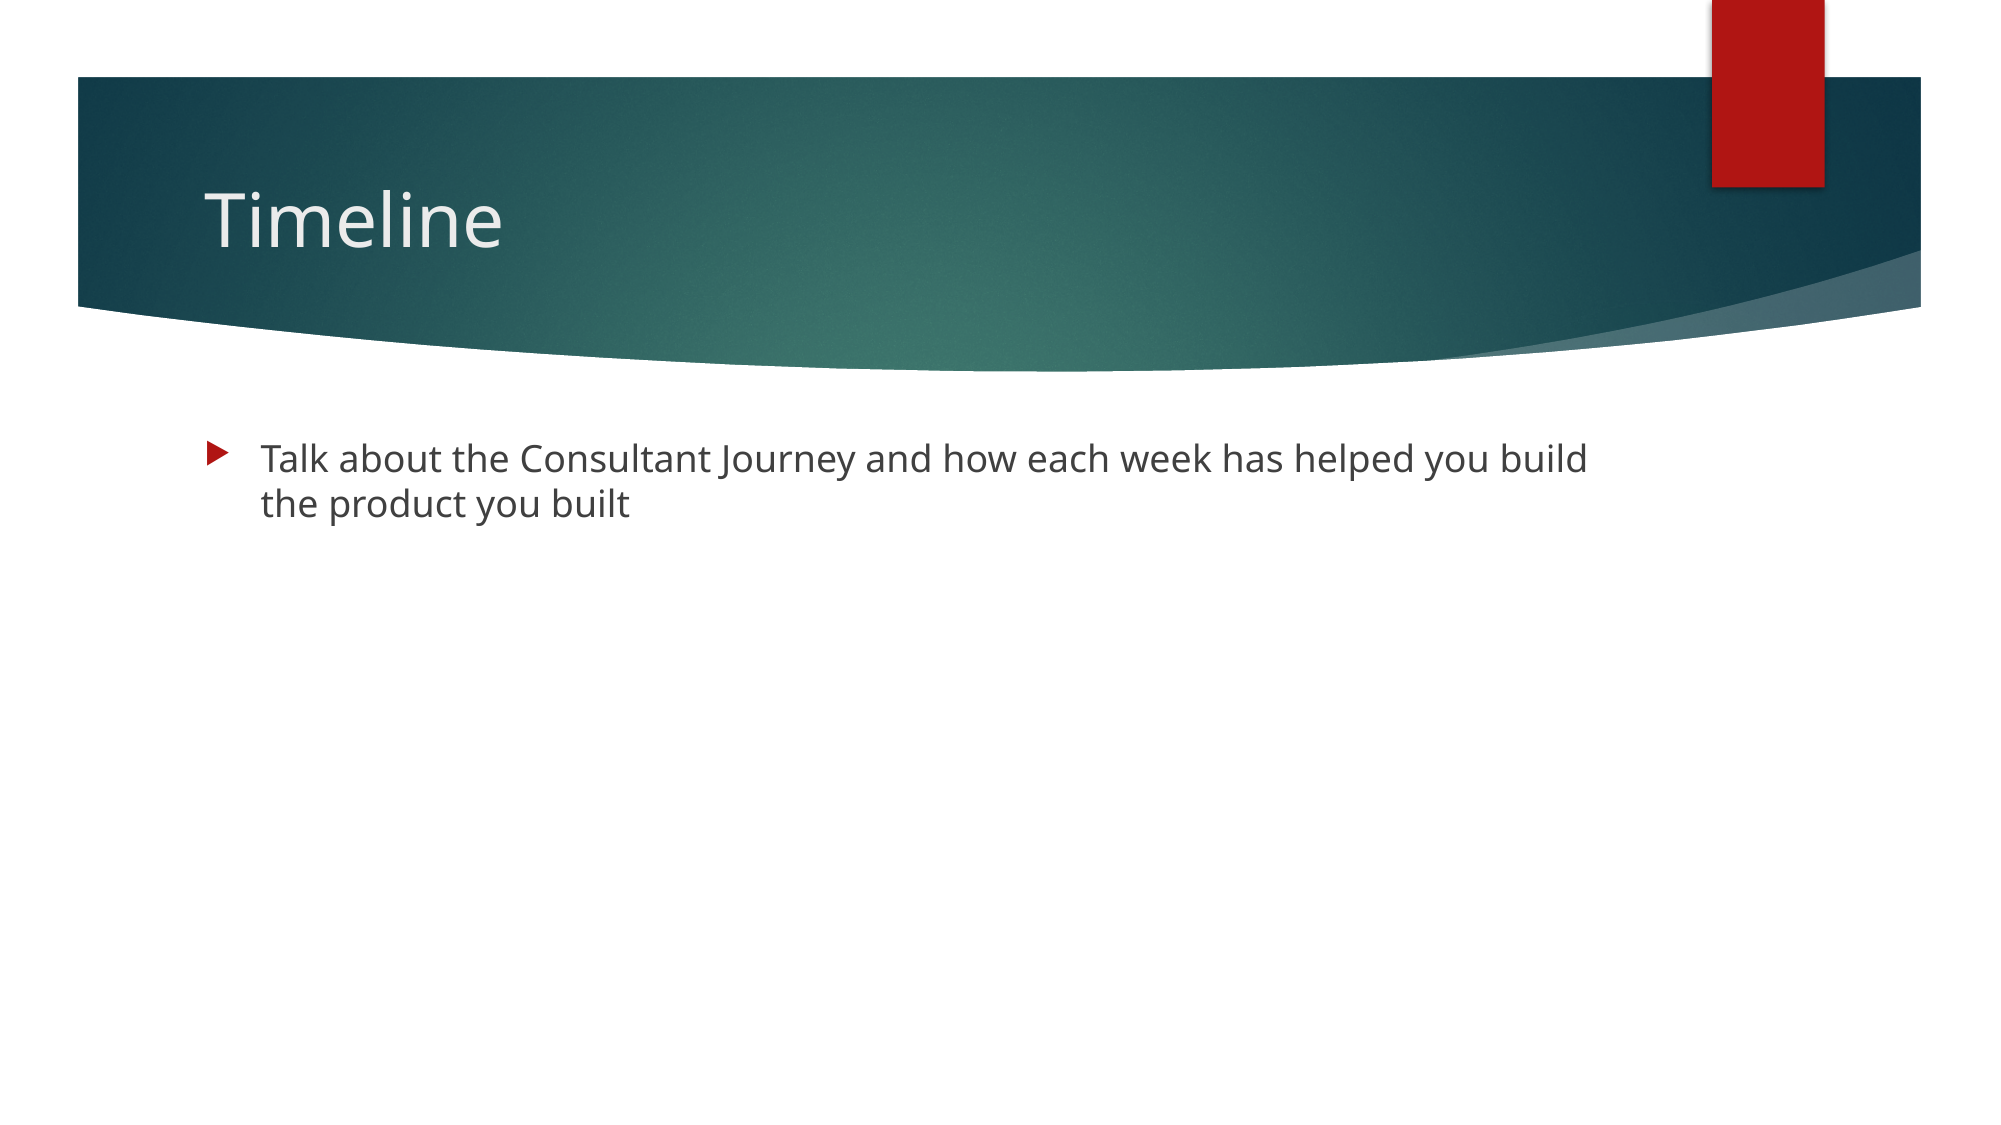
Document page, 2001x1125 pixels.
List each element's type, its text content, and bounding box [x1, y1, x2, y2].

list Talk about the Consultant Journey and how each week has helped you build the product you built [189, 427, 1638, 988]
title Timeline [189, 159, 1638, 276]
